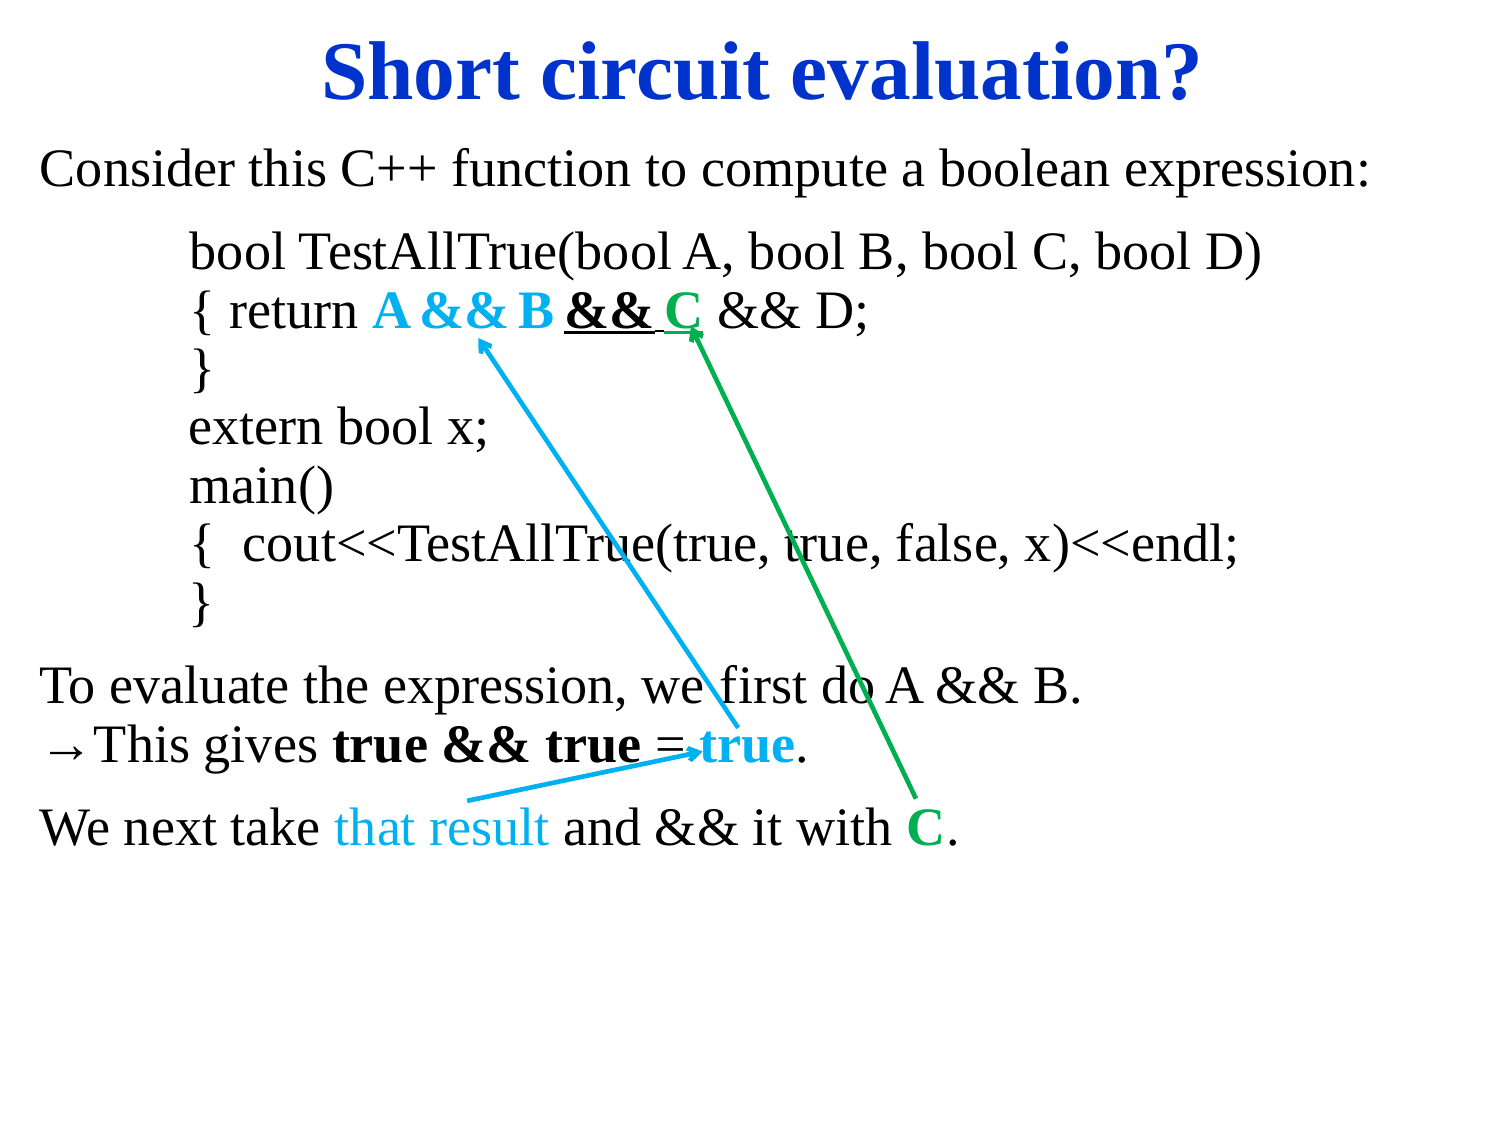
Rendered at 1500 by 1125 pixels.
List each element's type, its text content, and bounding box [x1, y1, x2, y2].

text_box Short circuit evaluation? Consider this C++ function to compute a boolean expression: bool TestAllTrue(bool A, bool B, bool C, bool D) { return A && B && C && D; } extern bool x; main() { cout<<TestAllTrue(true, true, false, x)<<endl; } To evaluate the expression, we first do A && B. →This gives true && true = true. We next take that result and && it with C. → This gives true && false = false. Now, the point: Once we know that A && B && C = false, we no longer care what D is; we know that the final answer is false. C++ enforces this rule, so you know that D will not be tested. [24, 0, 1500, 1125]
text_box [690, 326, 917, 799]
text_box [466, 751, 703, 802]
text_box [477, 337, 739, 729]
